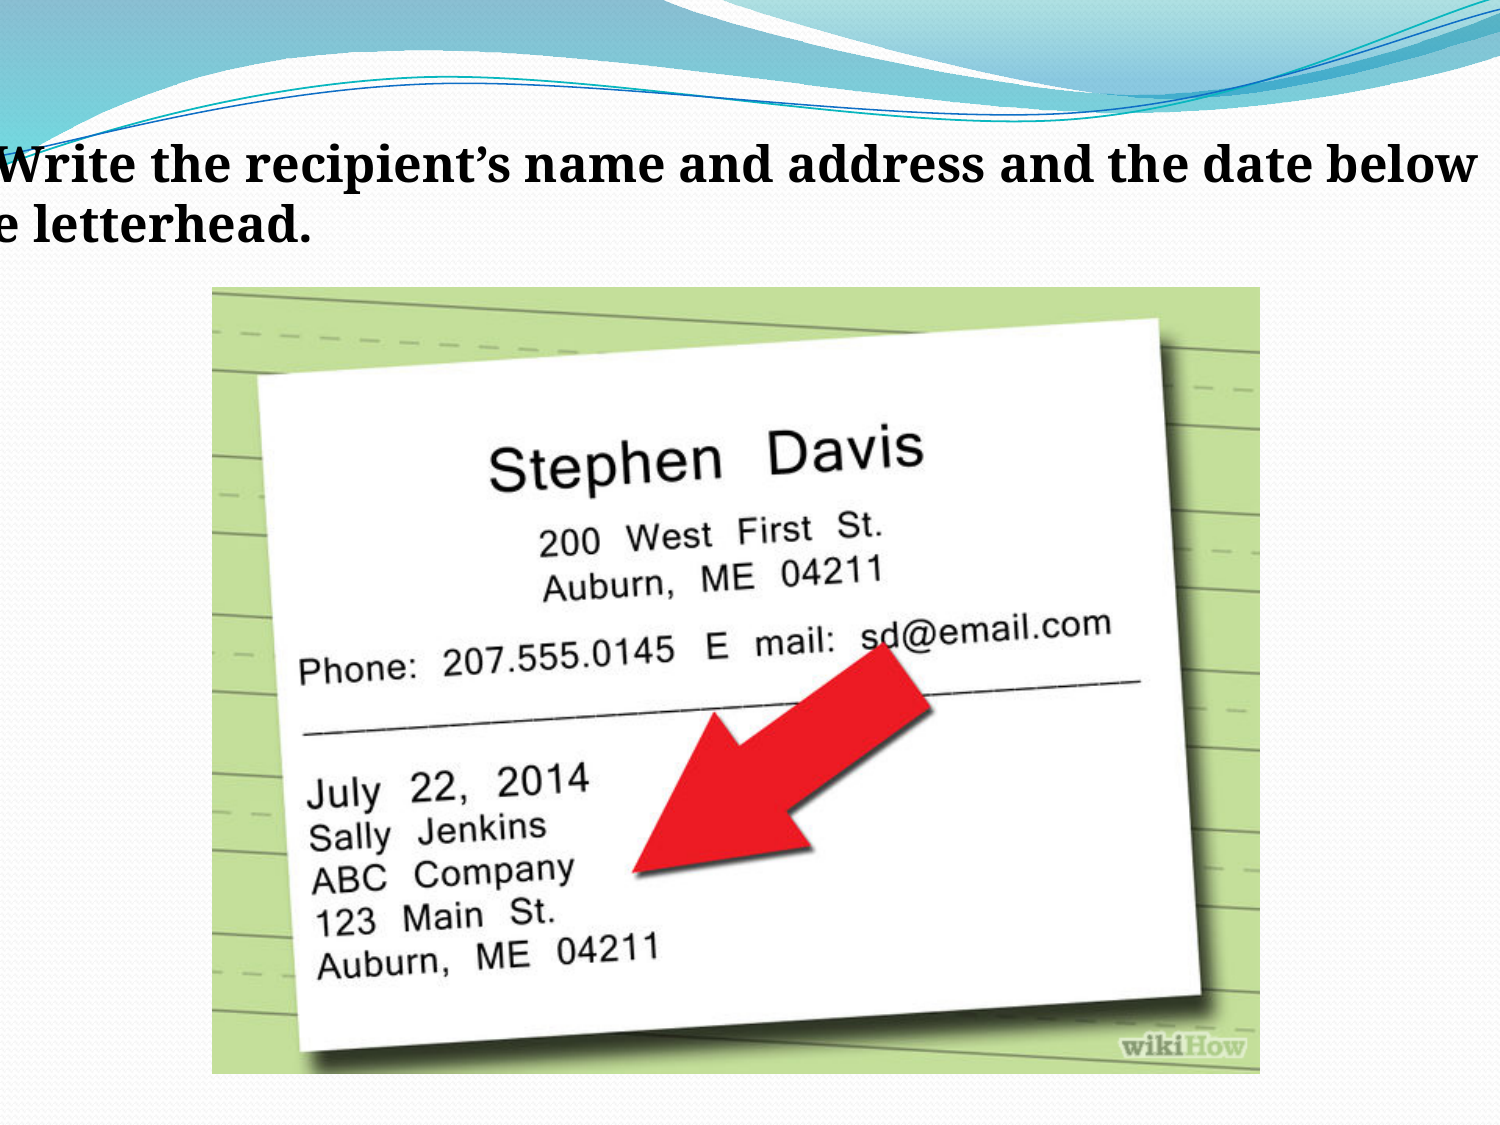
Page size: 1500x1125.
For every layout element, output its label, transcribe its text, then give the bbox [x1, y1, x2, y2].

picture [212, 287, 1260, 1074]
text_box 2. Write the recipient’s name and address and the date below the letterhead. [0, 124, 1500, 260]
